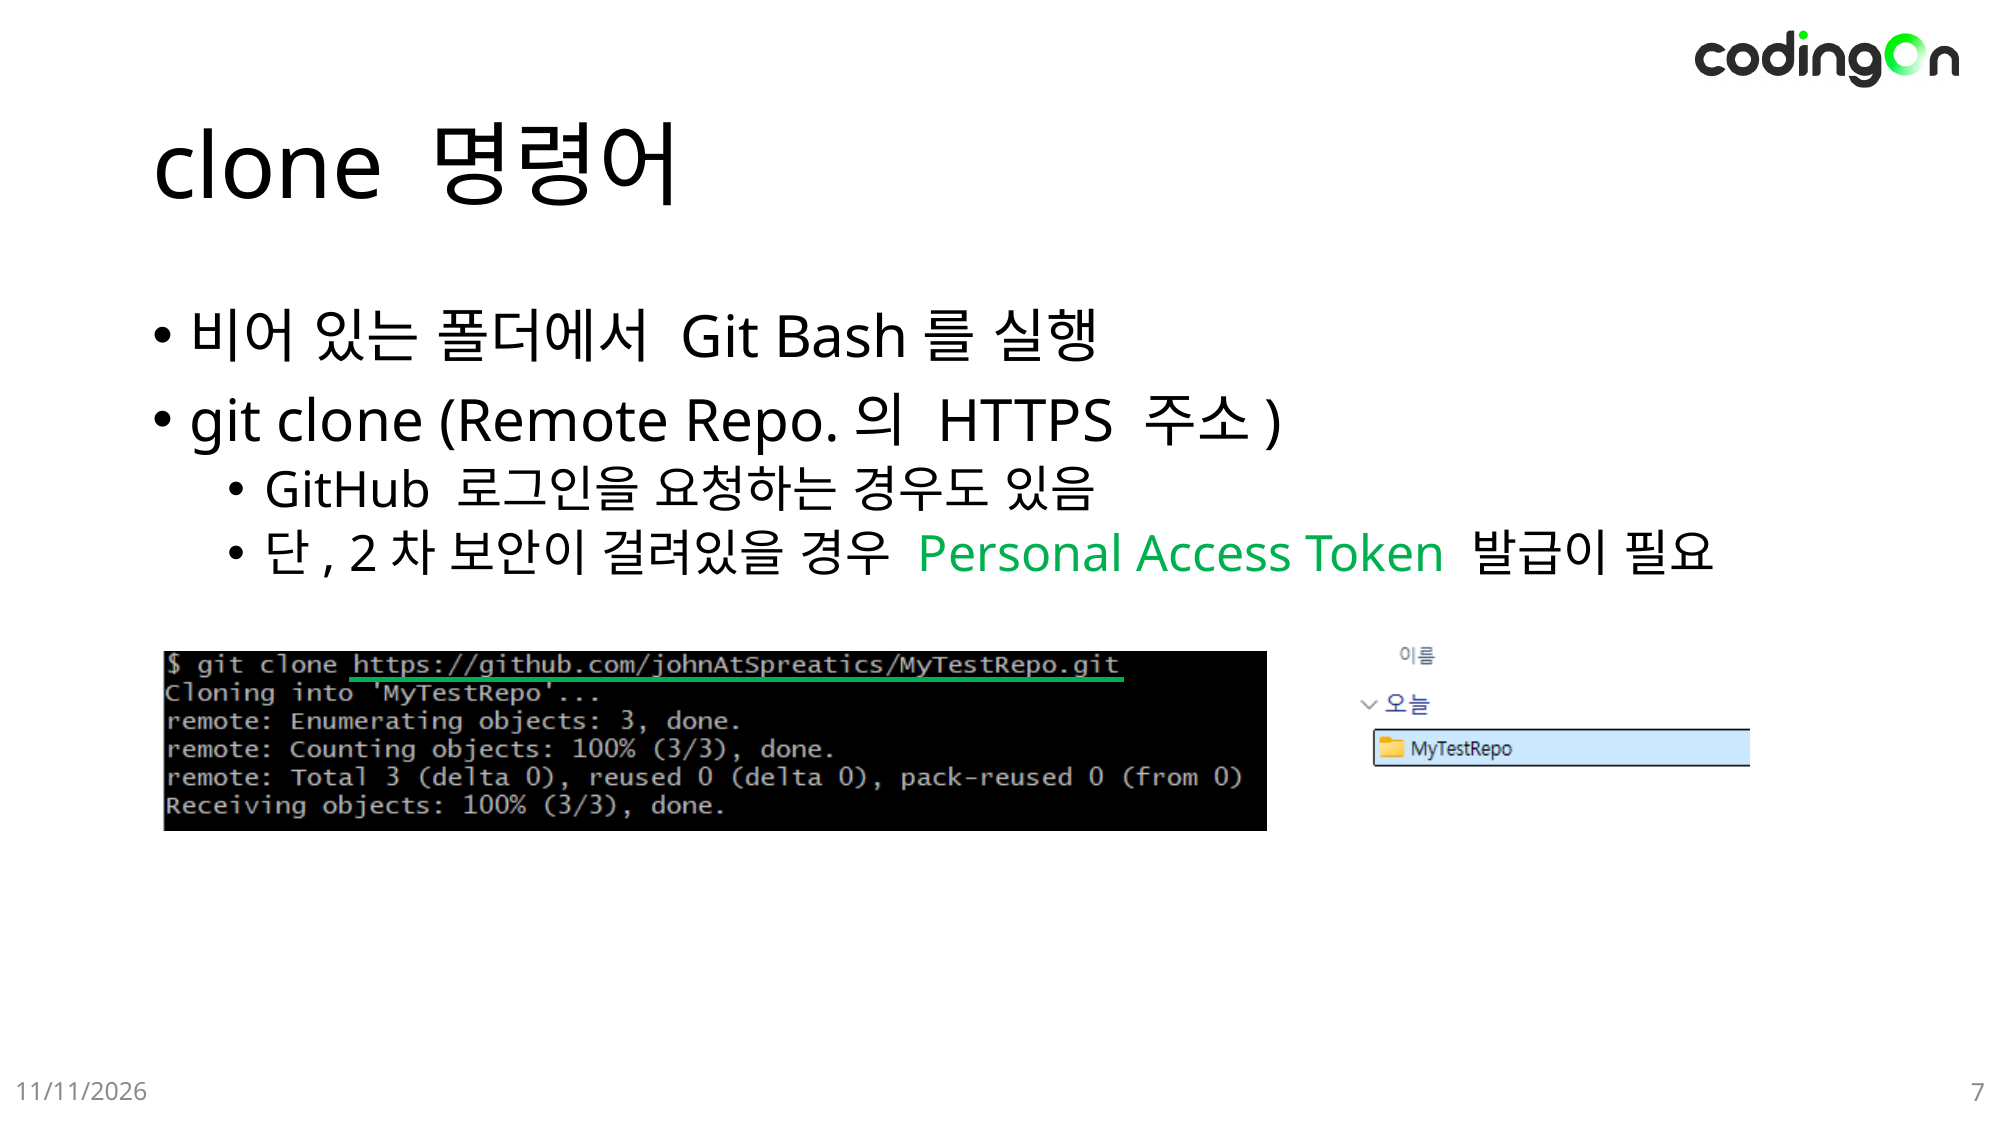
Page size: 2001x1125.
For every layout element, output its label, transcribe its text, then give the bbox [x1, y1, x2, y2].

picture [1695, 30, 1959, 88]
picture [163, 651, 1267, 832]
title clone 명령어 [137, 59, 1863, 278]
list 비어 있는 폴더에서 Git Bash를 실행 git clone (Remote Repo.의 HTTPS 주소) GitHub 로그인을 요청하는 경우도 있음 단, 2차 보안이 걸려있을 경우 Personal Access Token 발급이 필요 [137, 299, 1863, 1014]
picture [1349, 638, 1750, 828]
slide_number 7 [1550, 1063, 2000, 1124]
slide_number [0, 1062, 450, 1123]
